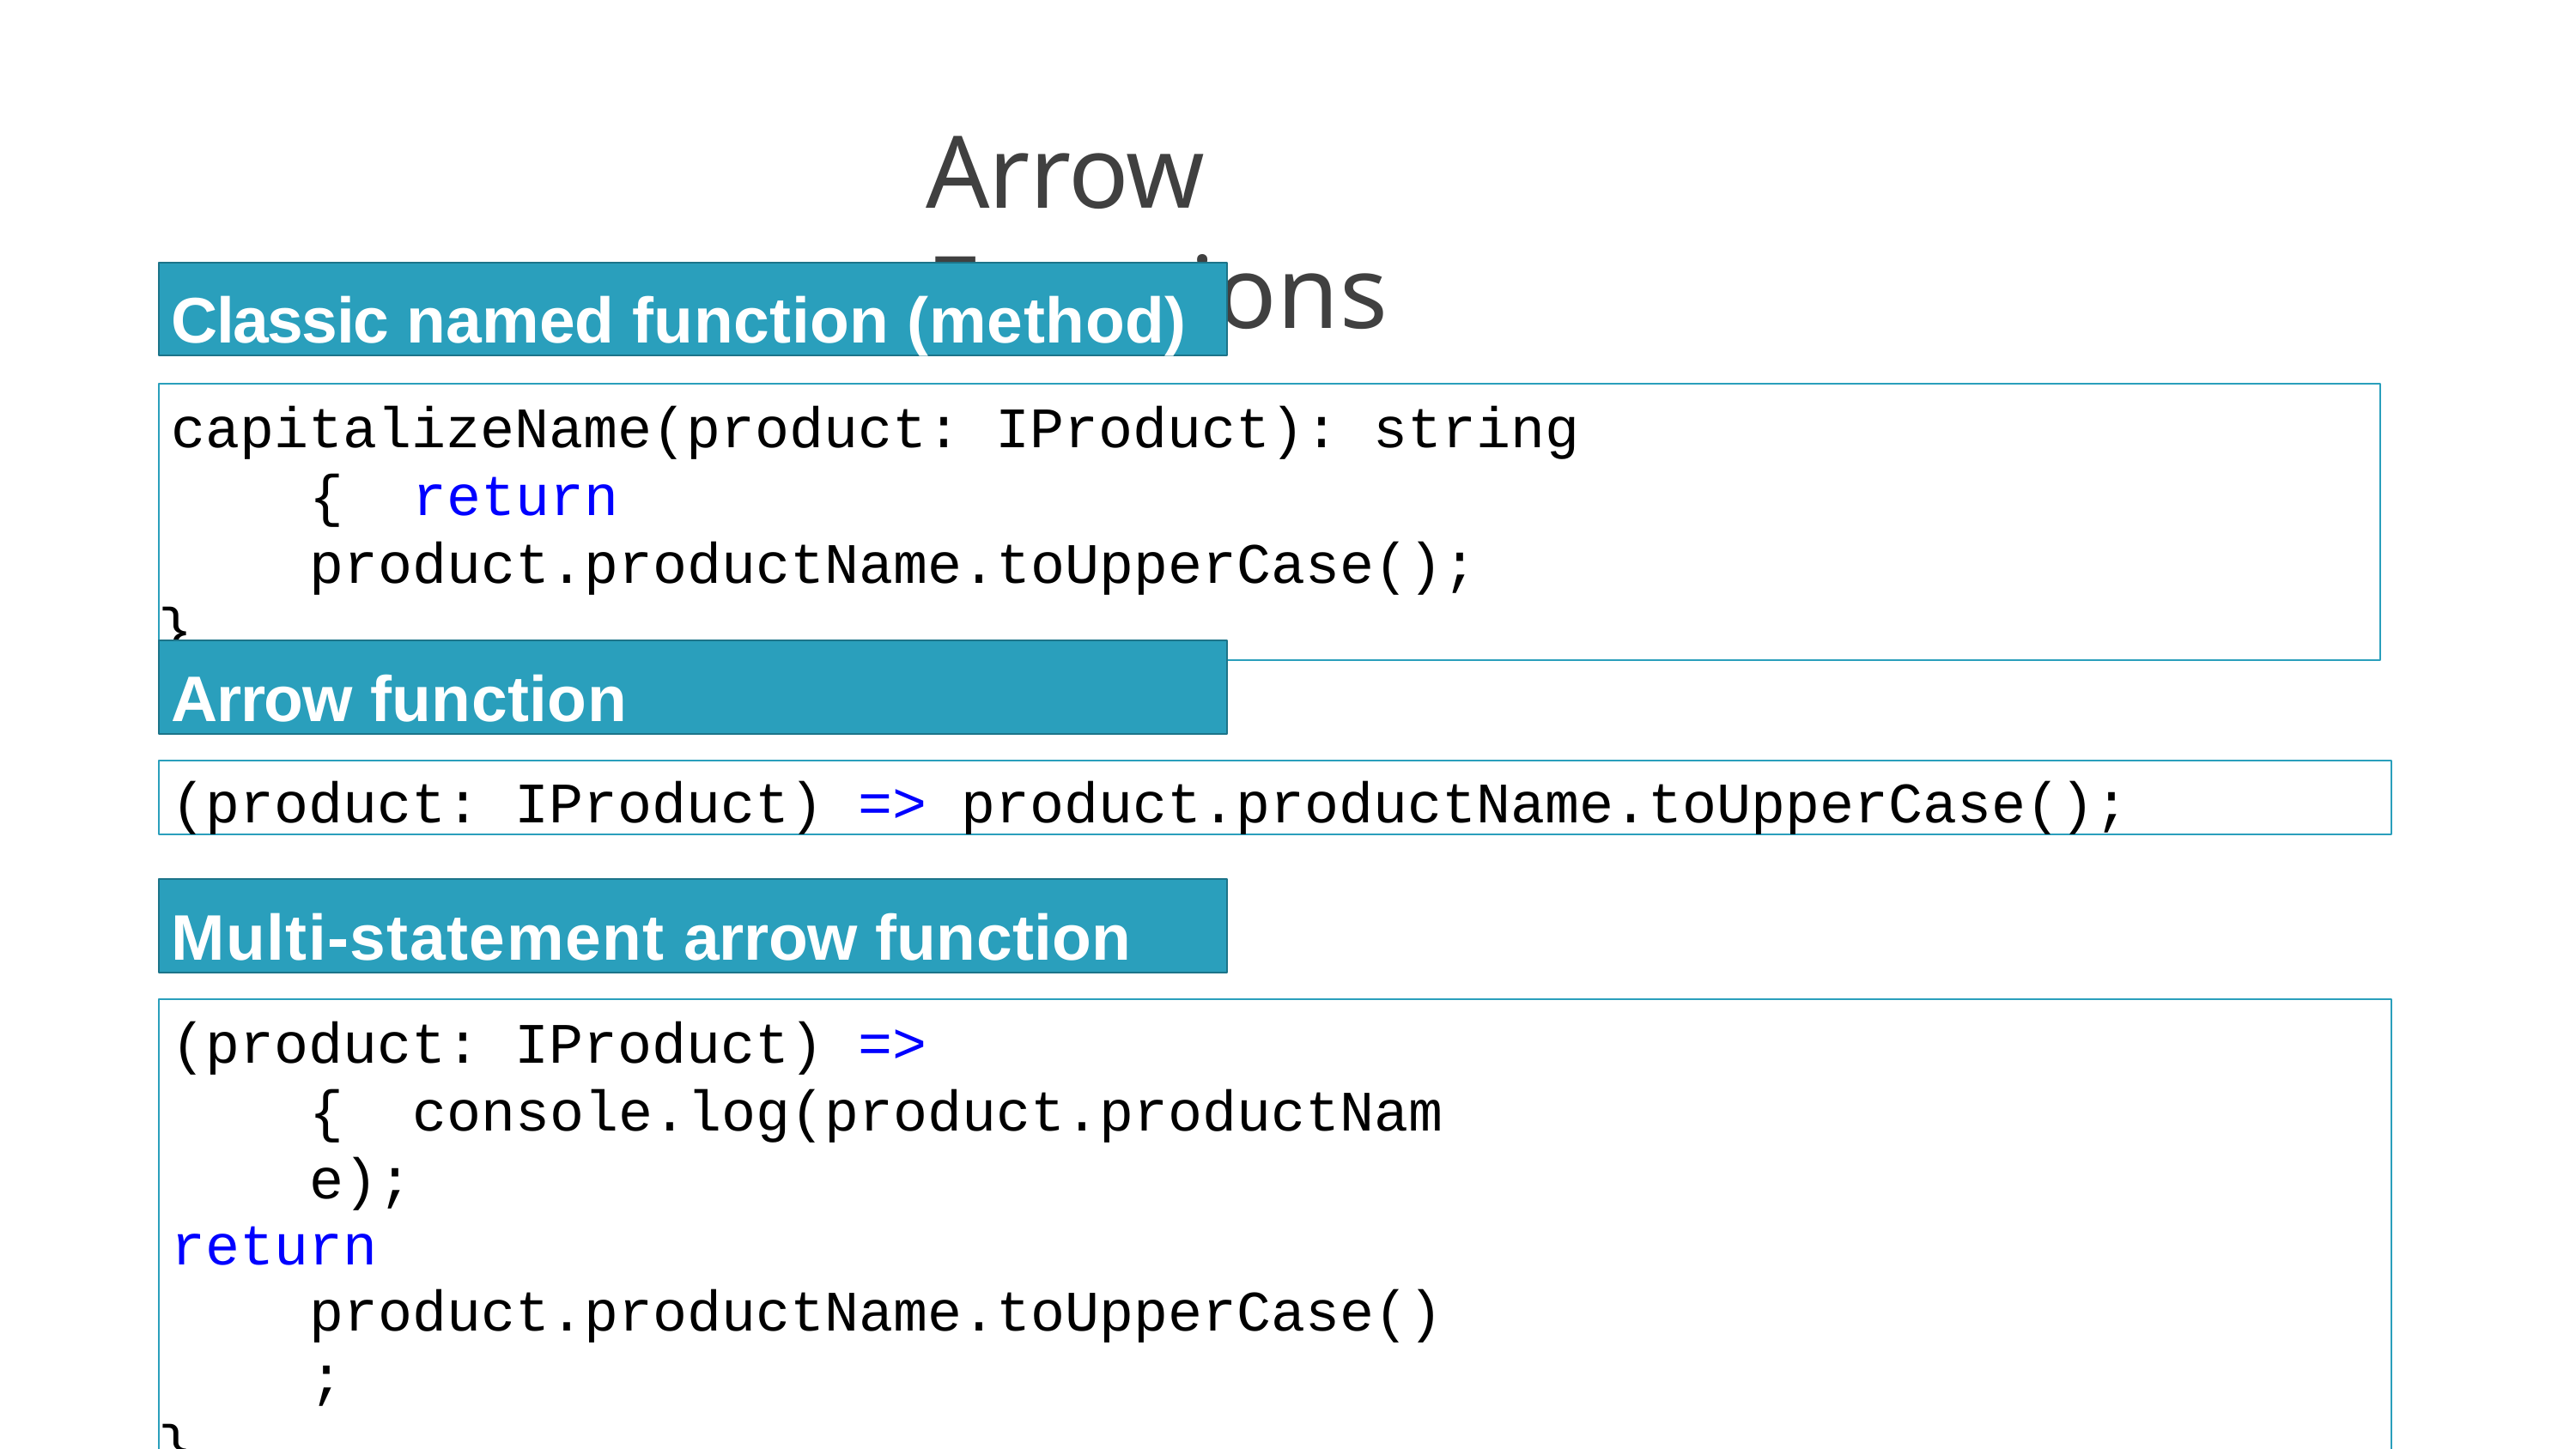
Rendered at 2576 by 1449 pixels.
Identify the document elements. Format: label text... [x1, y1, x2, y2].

text_box Multi-statement arrow function [158, 878, 1227, 973]
title Arrow Functions [924, 106, 1652, 350]
text_box Arrow function [158, 640, 1227, 734]
text_box Classic named function (method) [158, 262, 1227, 356]
text_box (product: IProduct) => product.productName.toUpperCase(); [158, 761, 2391, 834]
text_box (product: IProduct) => { console.log(product.productName); return product.productName.toUpperCase(); } [158, 999, 2391, 1449]
slide_number [1855, 1347, 2447, 1420]
text_box capitalizeName(product: IProduct): string { return product.productName.toUpperCase(); } [158, 383, 2381, 661]
